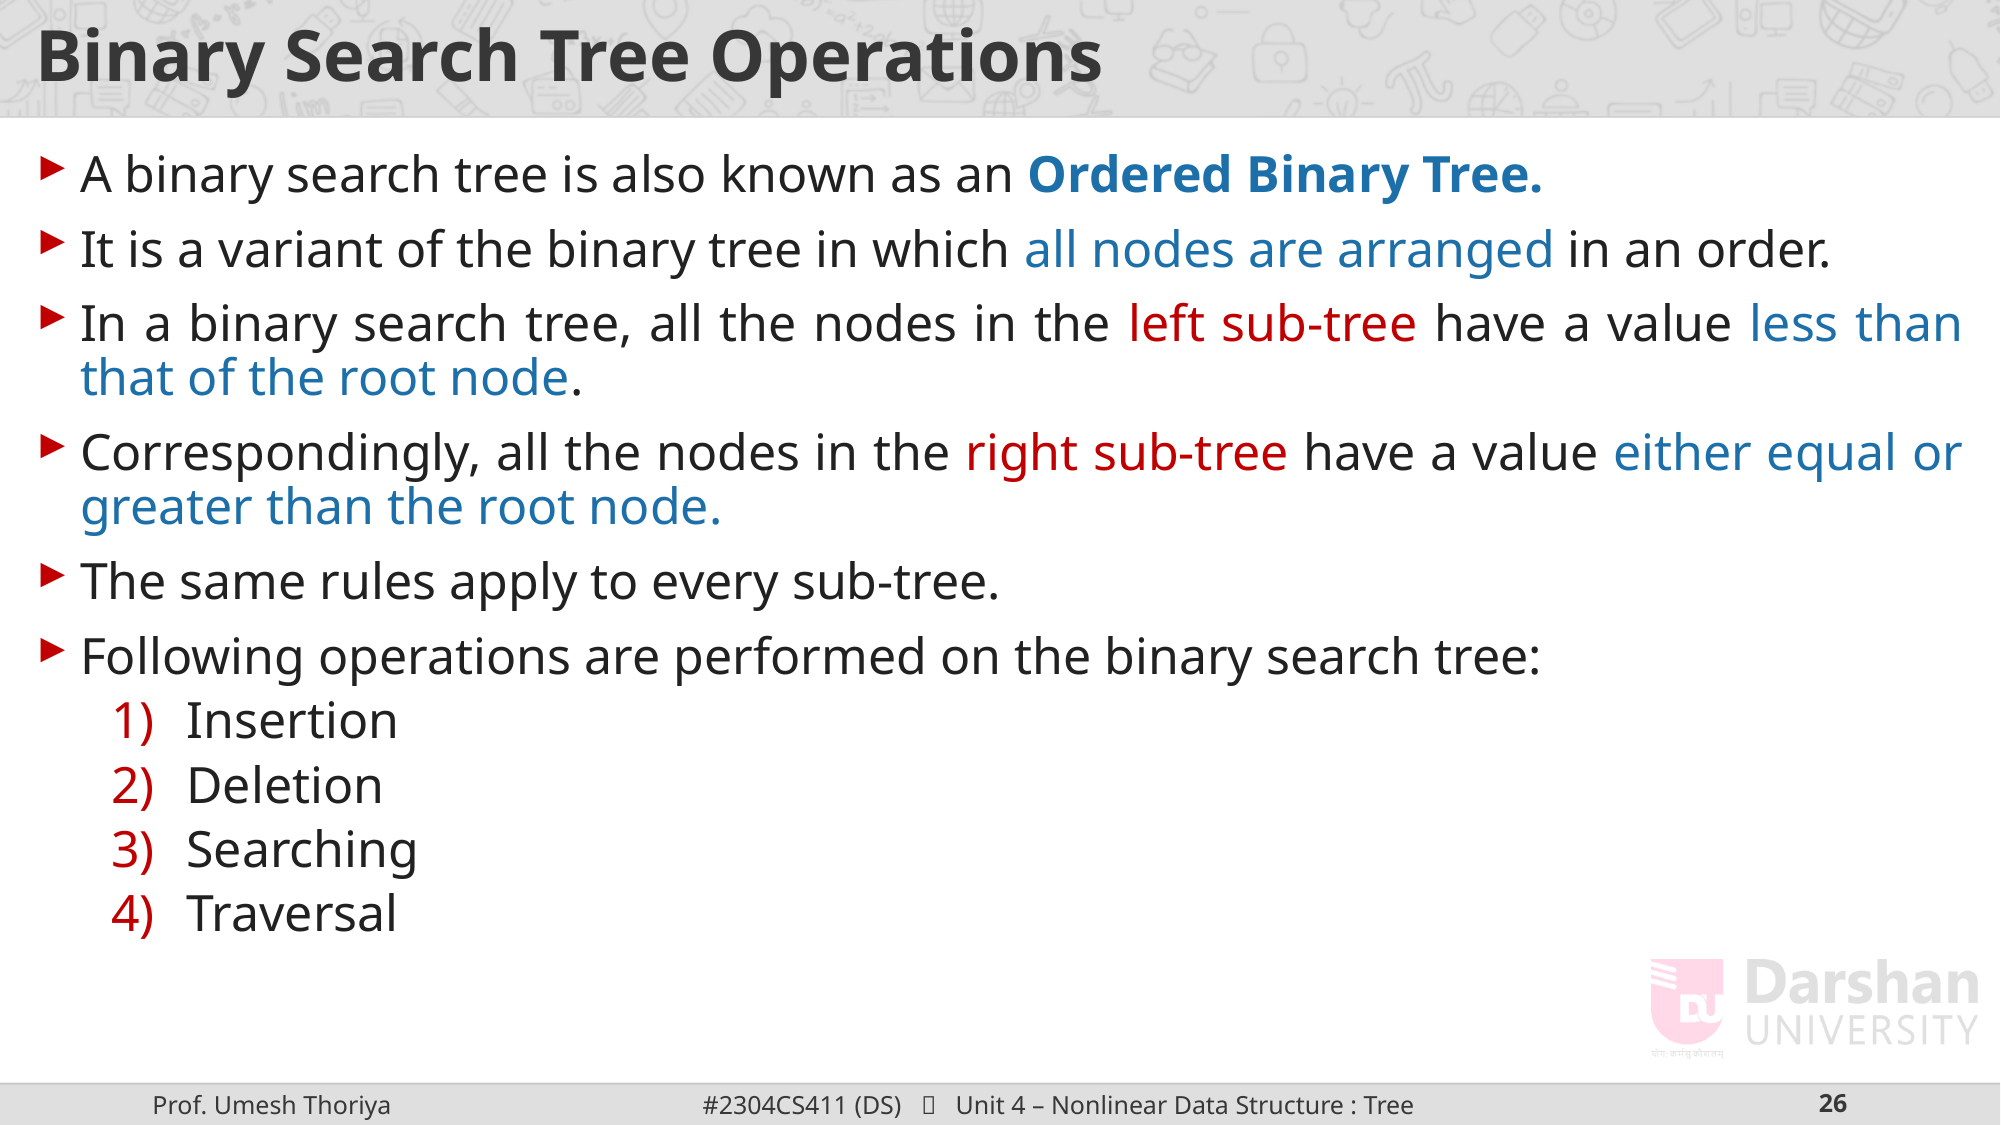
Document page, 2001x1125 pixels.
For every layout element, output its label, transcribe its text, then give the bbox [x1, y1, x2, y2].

title Binary Search Tree Operations [0, 0, 2000, 117]
list A binary search tree is also known as an Ordered Binary Tree. It is a variant of the binary tree in which all nodes are arranged in an order. In a binary search tree, all the nodes in the left sub-tree have a value less than that of the root node. Correspondingly, all the nodes in the right sub-tree have a value either equal or greater than the root node. The same rules apply to every sub-tree. Following operations are performed on the binary search tree: Insertion Deletion Searching Traversal [21, 141, 1979, 1069]
